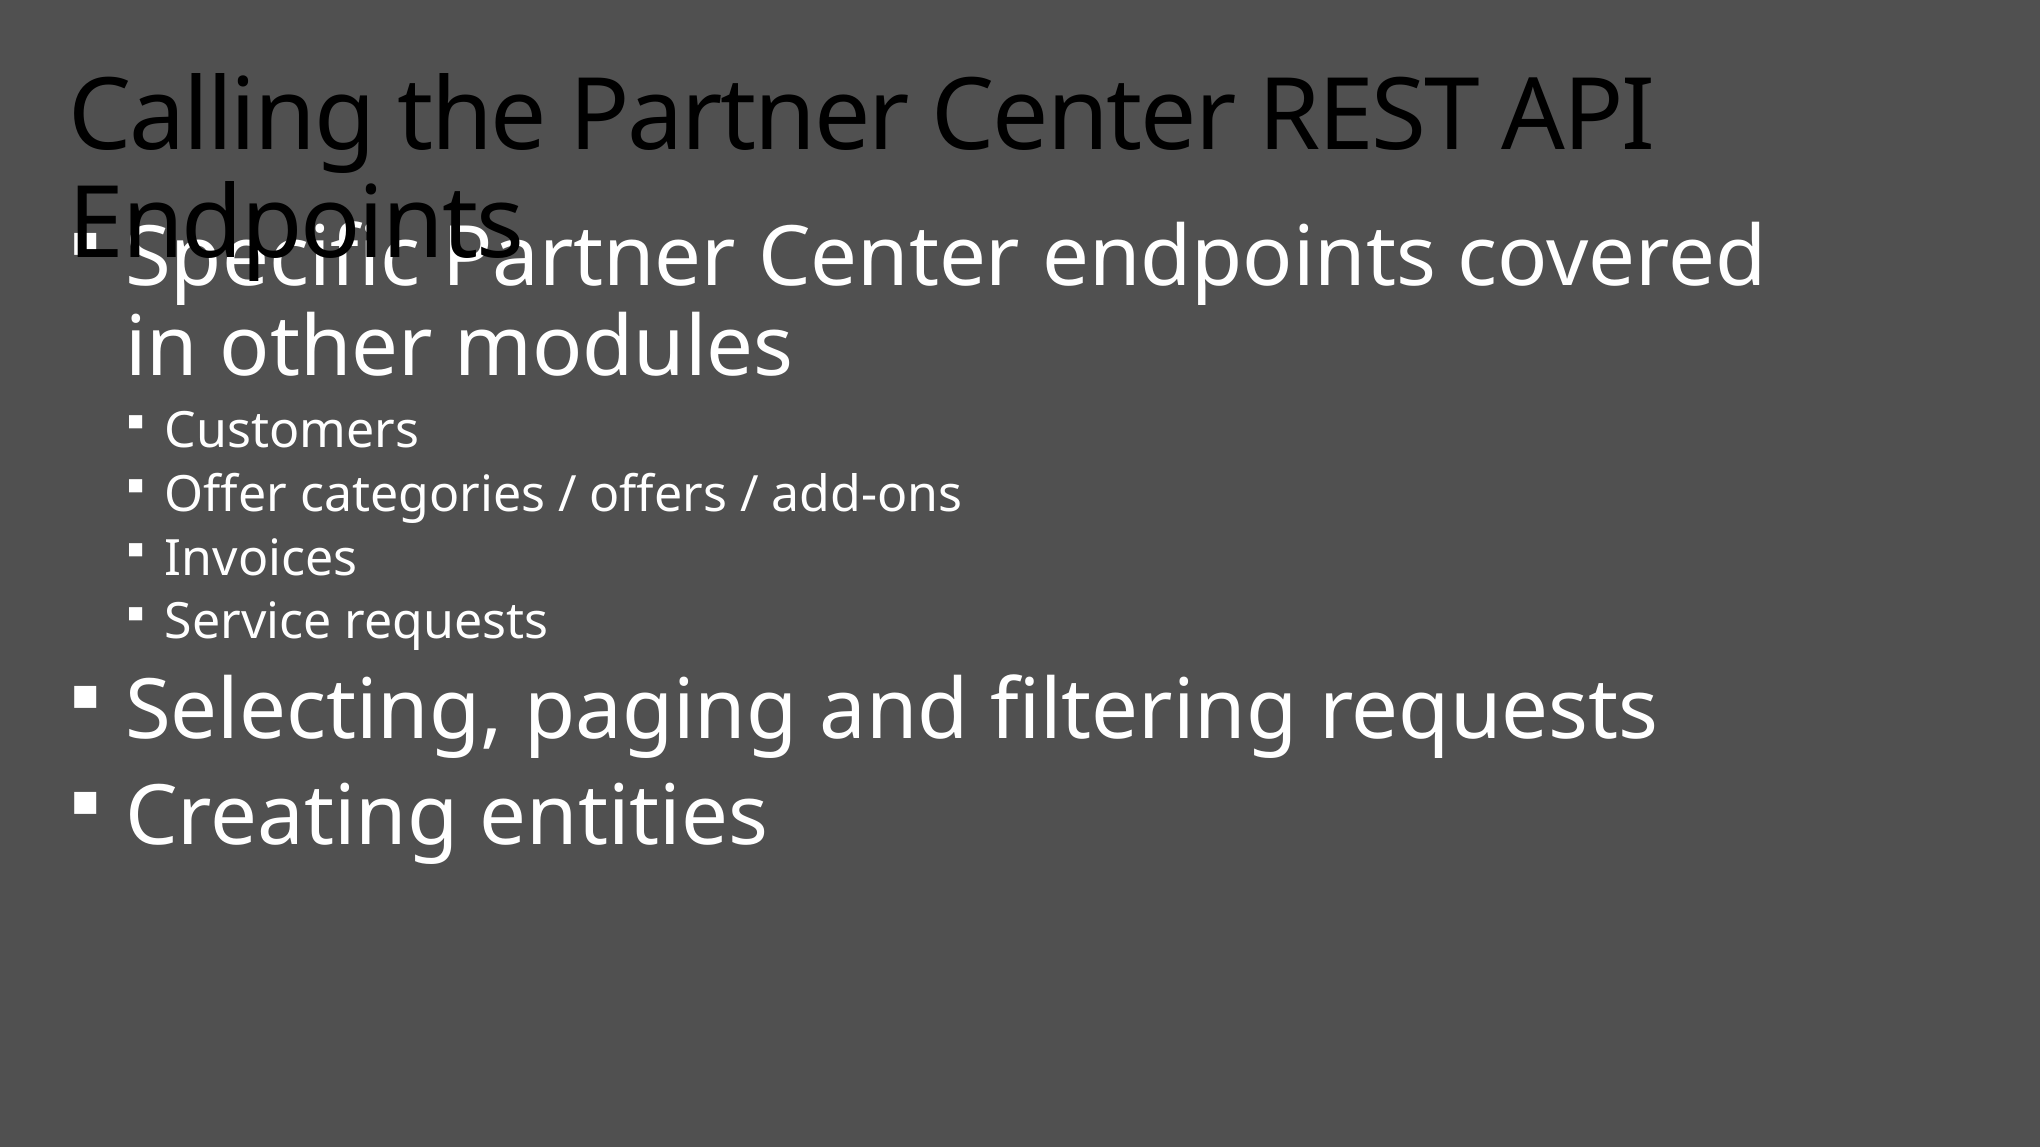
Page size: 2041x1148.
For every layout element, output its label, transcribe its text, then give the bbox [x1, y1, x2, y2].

title Calling the Partner Center REST API Endpoints [45, 48, 1996, 199]
list Specific Partner Center endpoints covered in other modules Customers Offer categories / offers / add-ons Invoices Service requests Selecting, paging and filtering requests Creating entities [45, 199, 1996, 900]
